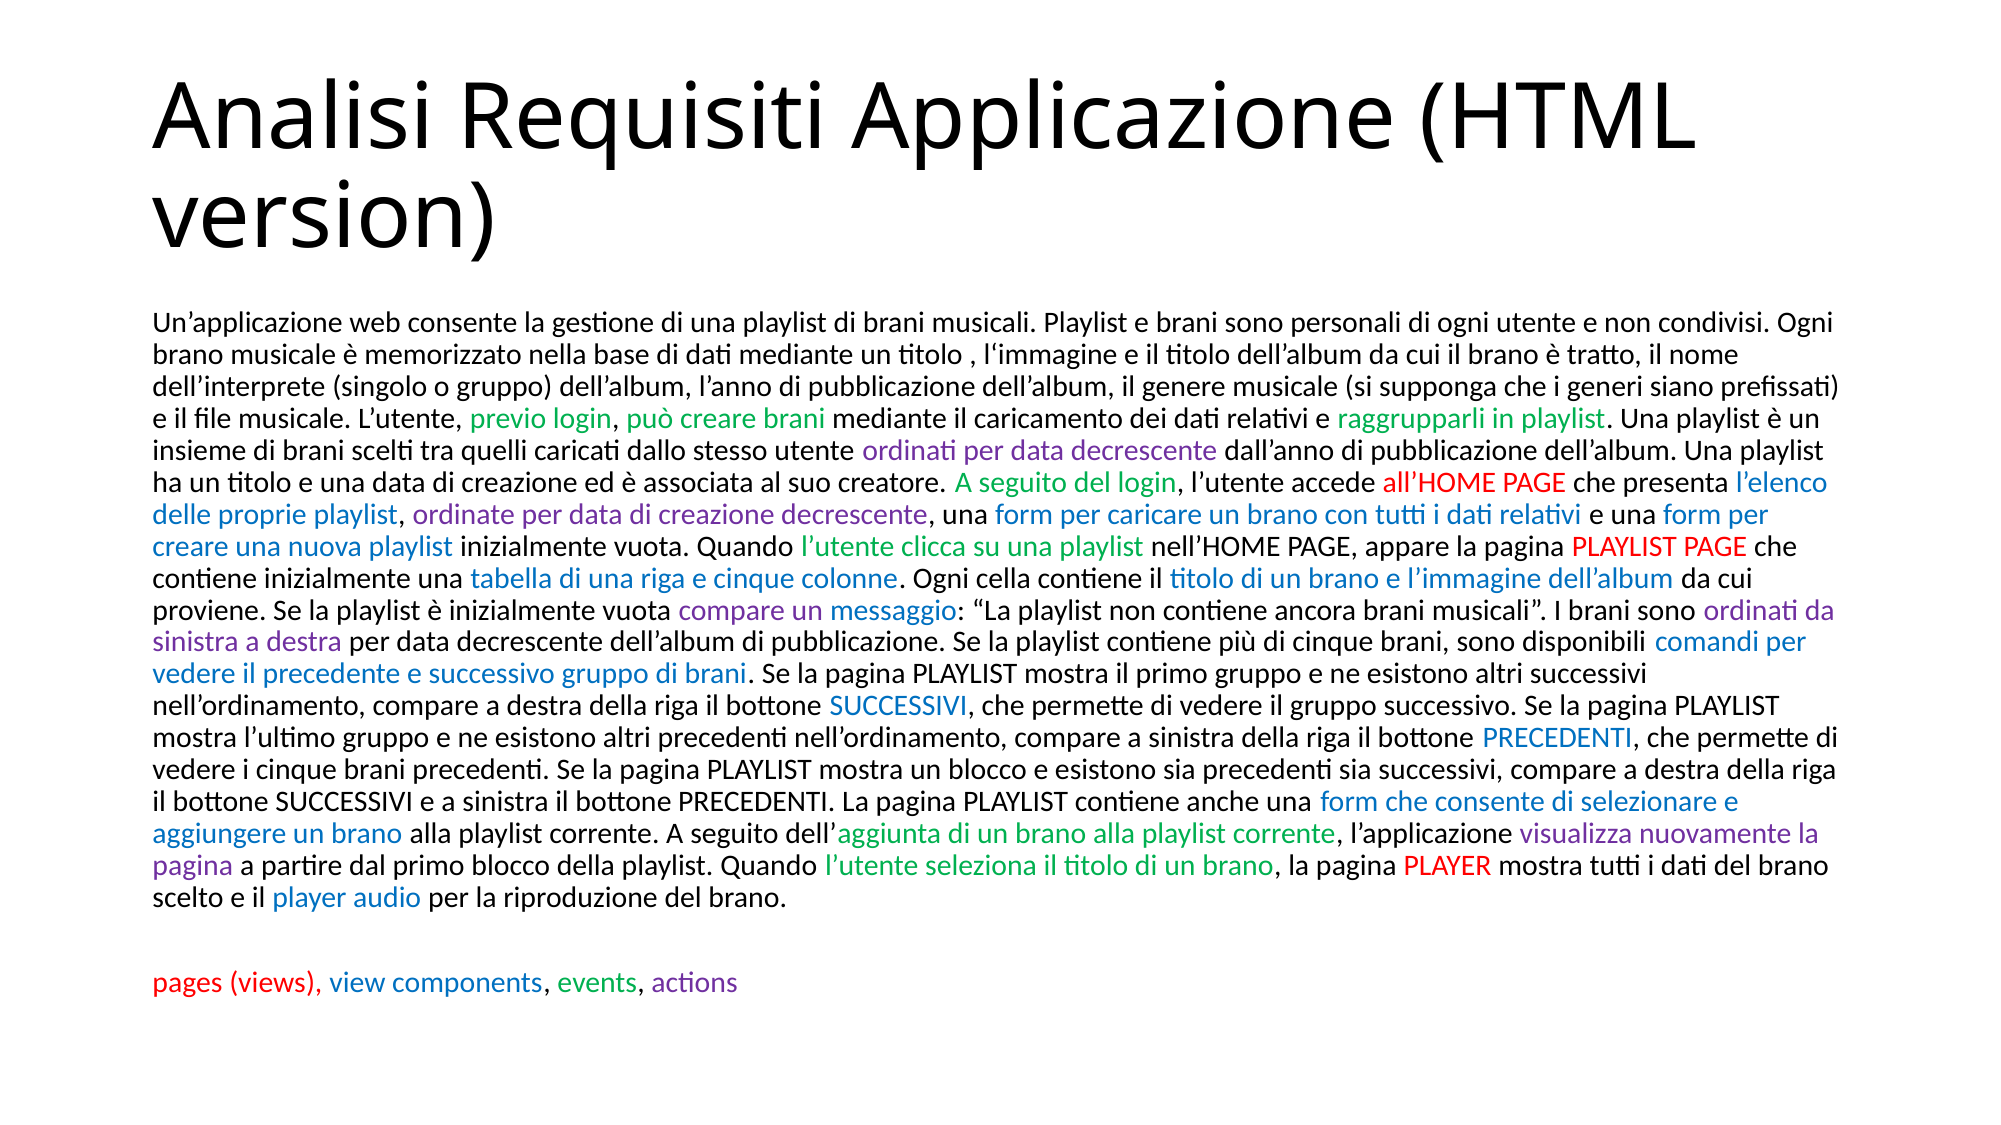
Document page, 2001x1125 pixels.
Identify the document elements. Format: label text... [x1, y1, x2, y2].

title Analisi Requisiti Applicazione (HTML version) [137, 59, 1863, 278]
list Un’applicazione web consente la gestione di una playlist di brani musicali. Playlist e brani sono personali di ogni utente e non condivisi. Ogni brano musicale è memorizzato nella base di dati mediante un titolo , l‘immagine e il titolo dell’album da cui il brano è tratto, il nome dell’interprete (singolo o gruppo) dell’album, l’anno di pubblicazione dell’album, il genere musicale (si supponga che i generi siano prefissati) e il file musicale. L’utente, previo login, può creare brani mediante il caricamento dei dati relativi e raggrupparli in playlist. Una playlist è un insieme di brani scelti tra quelli caricati dallo stesso utente ordinati per data decrescente dall’anno di pubblicazione dell’album. Una playlist ha un titolo e una data di creazione ed è associata al suo creatore. A seguito del login, l’utente accede all’HOME PAGE che presenta l’elenco delle proprie playlist, ordinate per data di creazione decrescente, una form per caricare un brano con tutti i dati relativi e una form per creare una nuova playlist inizialmente vuota. Quando l’utente clicca su una playlist nell’HOME PAGE, appare la pagina PLAYLIST PAGE che contiene inizialmente una tabella di una riga e cinque colonne. Ogni cella contiene il titolo di un brano e l’immagine dell’album da cui proviene. Se la playlist è inizialmente vuota compare un messaggio: “La playlist non contiene ancora brani musicali”. I brani sono ordinati da sinistra a destra per data decrescente dell’album di pubblicazione. Se la playlist contiene più di cinque brani, sono disponibili comandi per vedere il precedente e successivo gruppo di brani. Se la pagina PLAYLIST mostra il primo gruppo e ne esistono altri successivi nell’ordinamento, compare a destra della riga il bottone SUCCESSIVI, che permette di vedere il gruppo successivo. Se la pagina PLAYLIST mostra l’ultimo gruppo e ne esistono altri precedenti nell’ordinamento, compare a sinistra della riga il bottone PRECEDENTI, che permette di vedere i cinque brani precedenti. Se la pagina PLAYLIST mostra un blocco e esistono sia precedenti sia successivi, compare a destra della riga il bottone SUCCESSIVI e a sinistra il bottone PRECEDENTI. La pagina PLAYLIST contiene anche una form che consente di selezionare e aggiungere un brano alla playlist corrente. A seguito dell’aggiunta di un brano alla playlist corrente, l’applicazione visualizza nuovamente la pagina a partire dal primo blocco della playlist. Quando l’utente seleziona il titolo di un brano, la pagina PLAYER mostra tutti i dati del brano scelto e il player audio per la riproduzione del brano. pages (views), view components, events, actions [137, 299, 1863, 1014]
